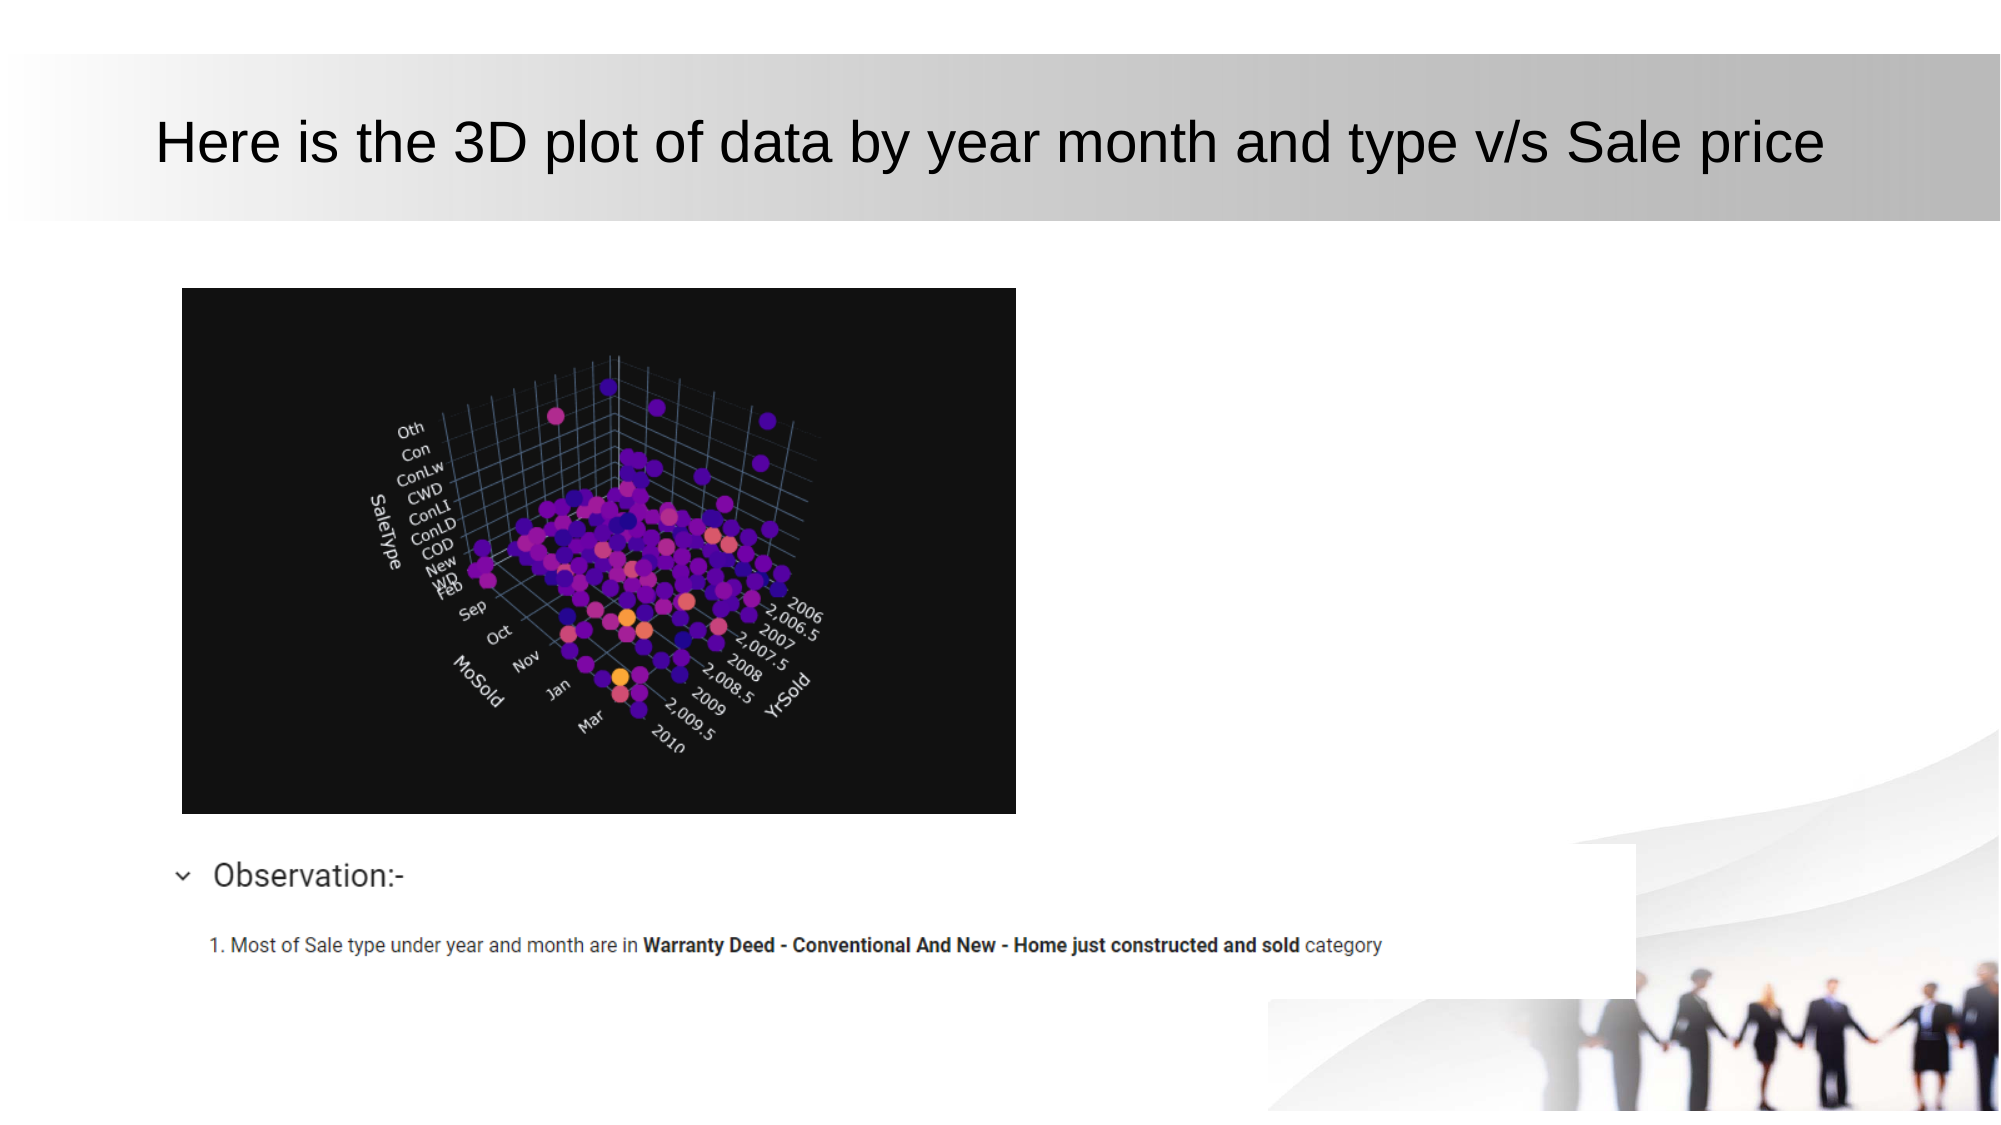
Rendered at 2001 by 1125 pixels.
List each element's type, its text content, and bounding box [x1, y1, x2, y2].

title Here is the 3D plot of data by year month and type v/s Sale price [99, 44, 1901, 233]
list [181, 288, 1016, 814]
picture [148, 728, 1999, 1111]
